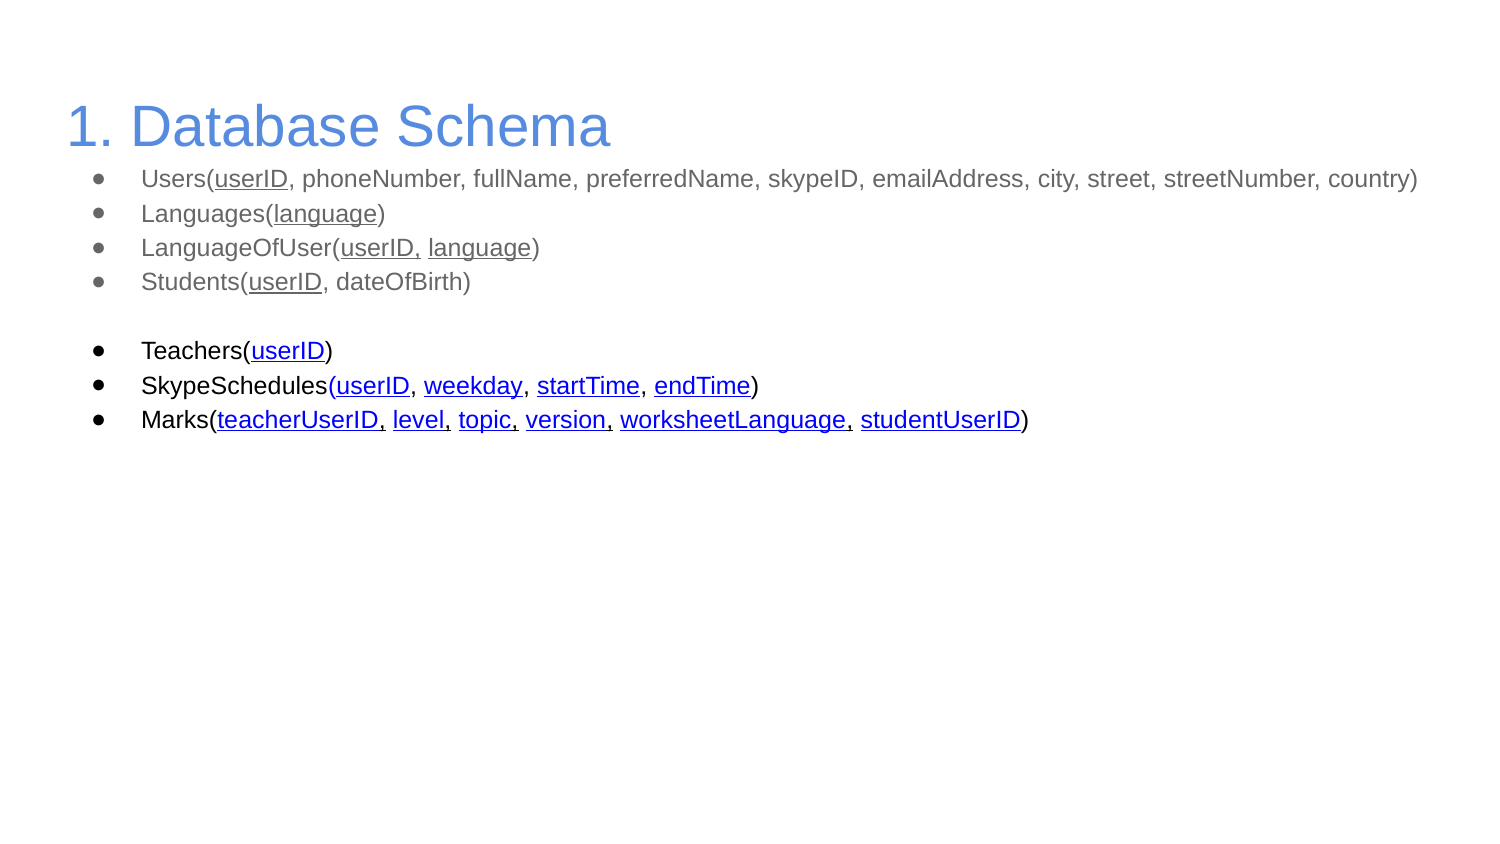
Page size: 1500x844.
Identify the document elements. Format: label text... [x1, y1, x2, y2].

title 1. Database Schema [51, 72, 1449, 143]
list Users(userID, phoneNumber, fullName, preferredName, skypeID, emailAddress, city, street, streetNumber, country) Languages(language) LanguageOfUser(userID, language) Students(userID, dateOfBirth) Teachers(userID) SkypeSchedules(userID, weekday, startTime, endTime) Marks(teacherUserID, level, topic, version, worksheetLanguage, studentUserID) [51, 143, 1449, 754]
